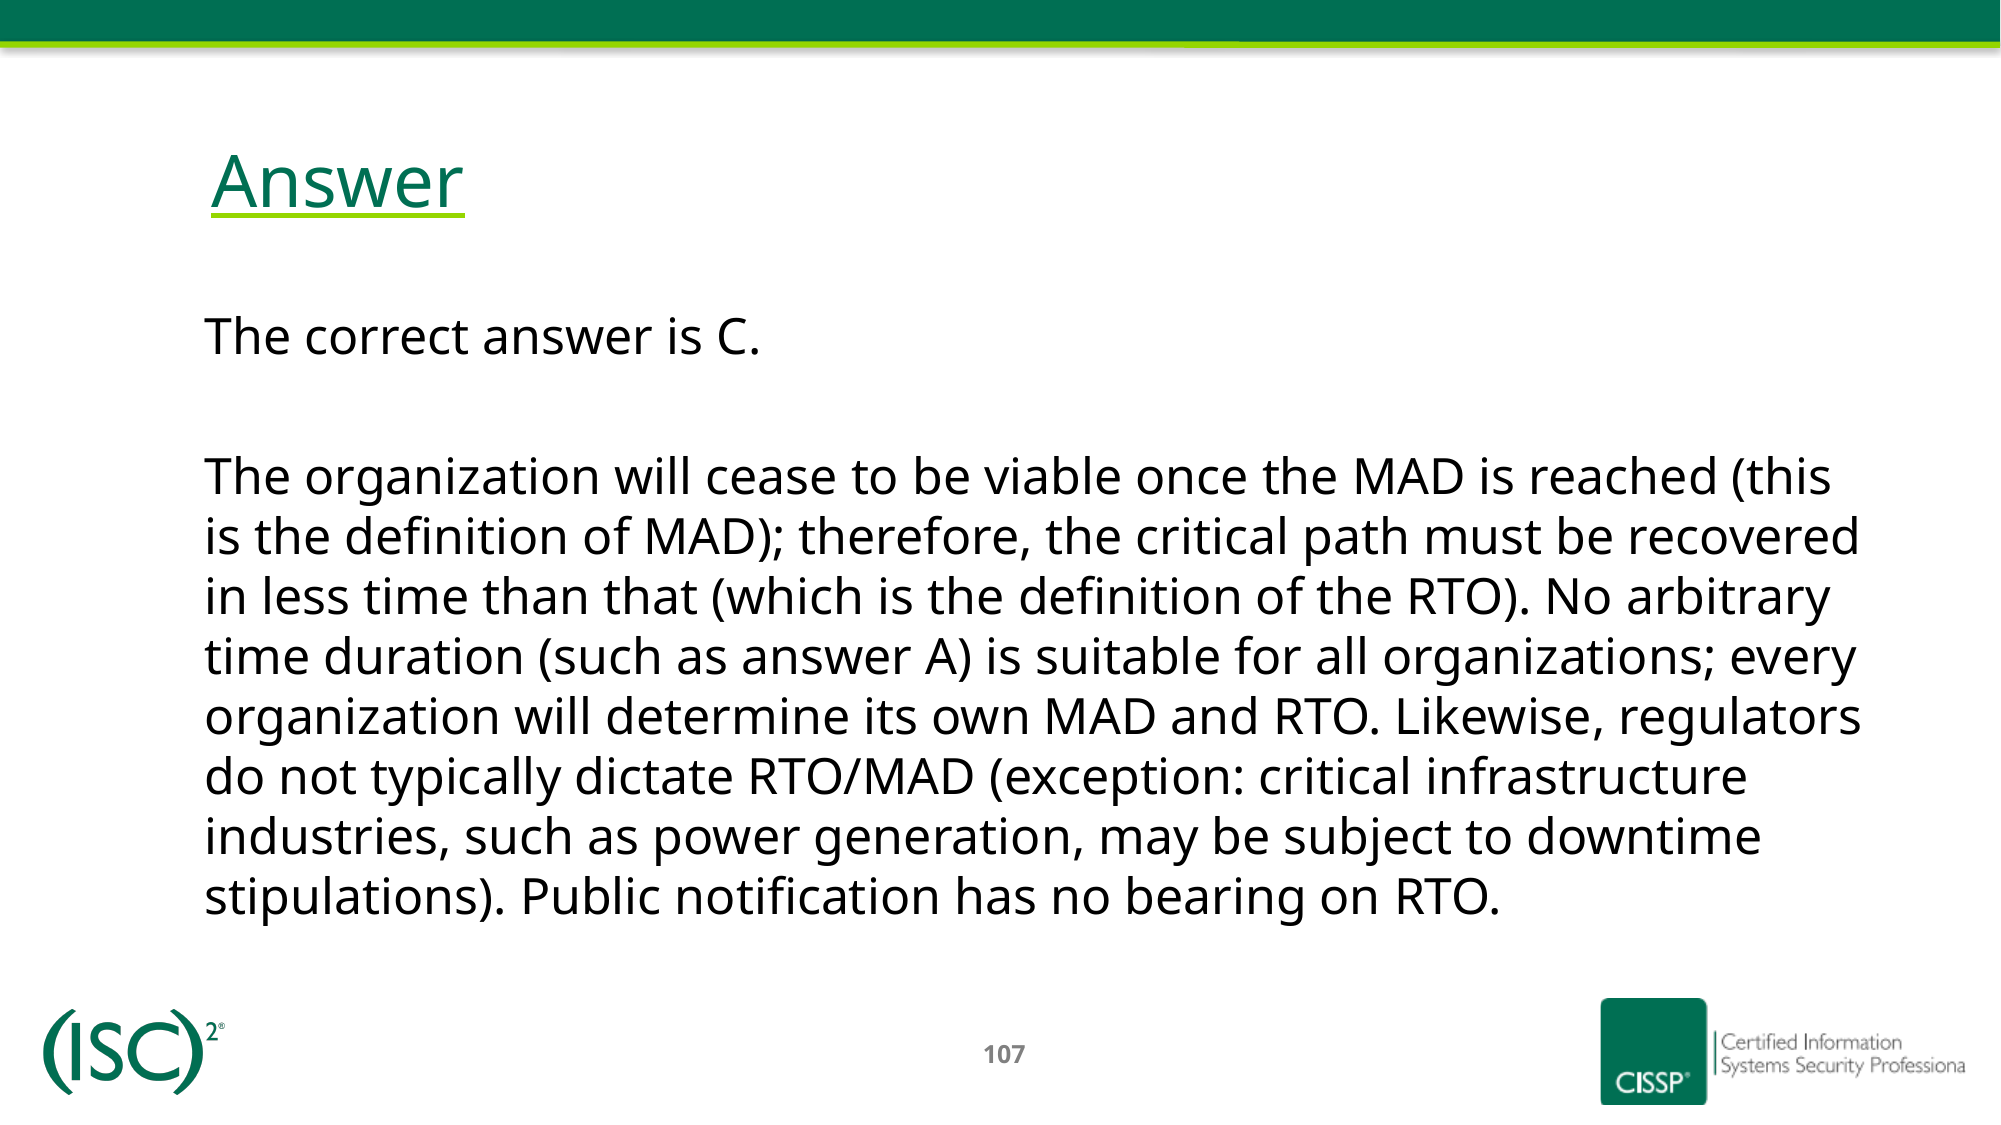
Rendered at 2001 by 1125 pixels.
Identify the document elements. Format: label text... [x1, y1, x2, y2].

title Answer [196, 91, 1618, 280]
list The correct answer is C. The organization will cease to be viable once the MAD is reached (this is the definition of MAD); therefore, the critical path must be recovered in less time than that (which is the definition of the RTO). No arbitrary time duration (such as answer A) is suitable for all organizations; every organization will determine its own MAD and RTO. Likewise, regulators do not typically dictate RTO/MAD (exception: critical infrastructure industries, such as power generation, may be subject to downtime stipulations). Public notification has no bearing on RTO. [189, 297, 1882, 967]
picture [40, 1005, 228, 1099]
